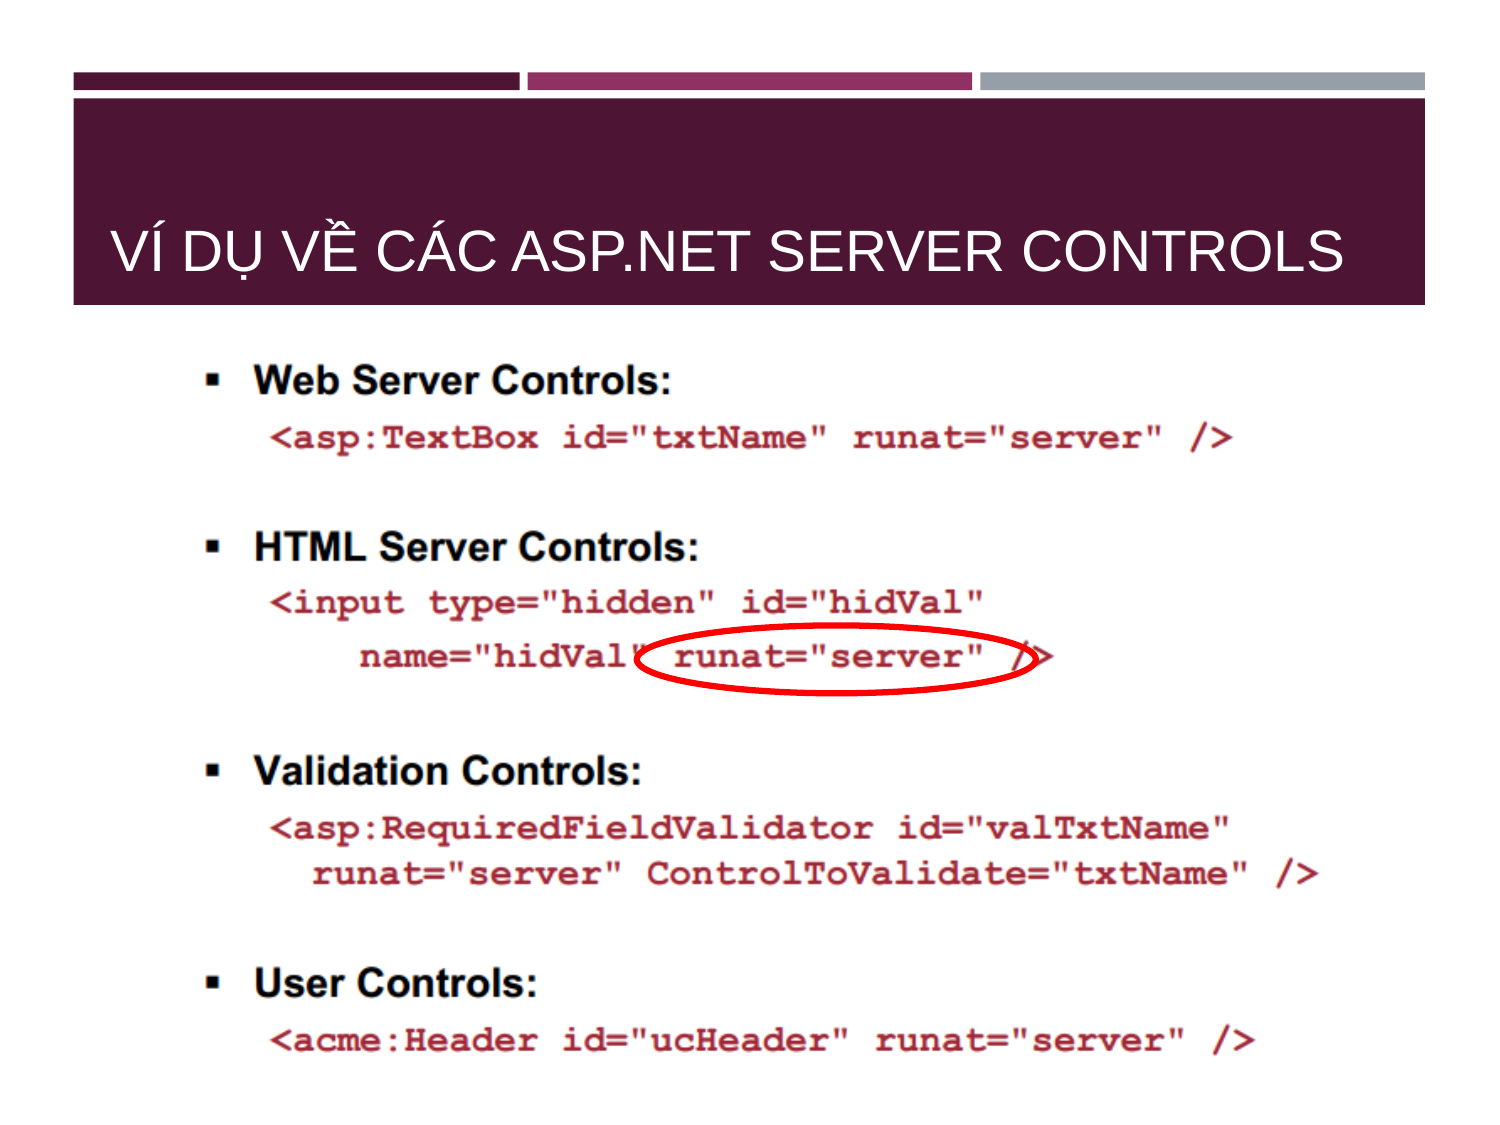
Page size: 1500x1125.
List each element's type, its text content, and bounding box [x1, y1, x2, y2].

title VÍ DỤ VỀ CÁC ASP.NET SERVER CONTROLS [95, 112, 1406, 291]
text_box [191, 343, 1336, 1073]
